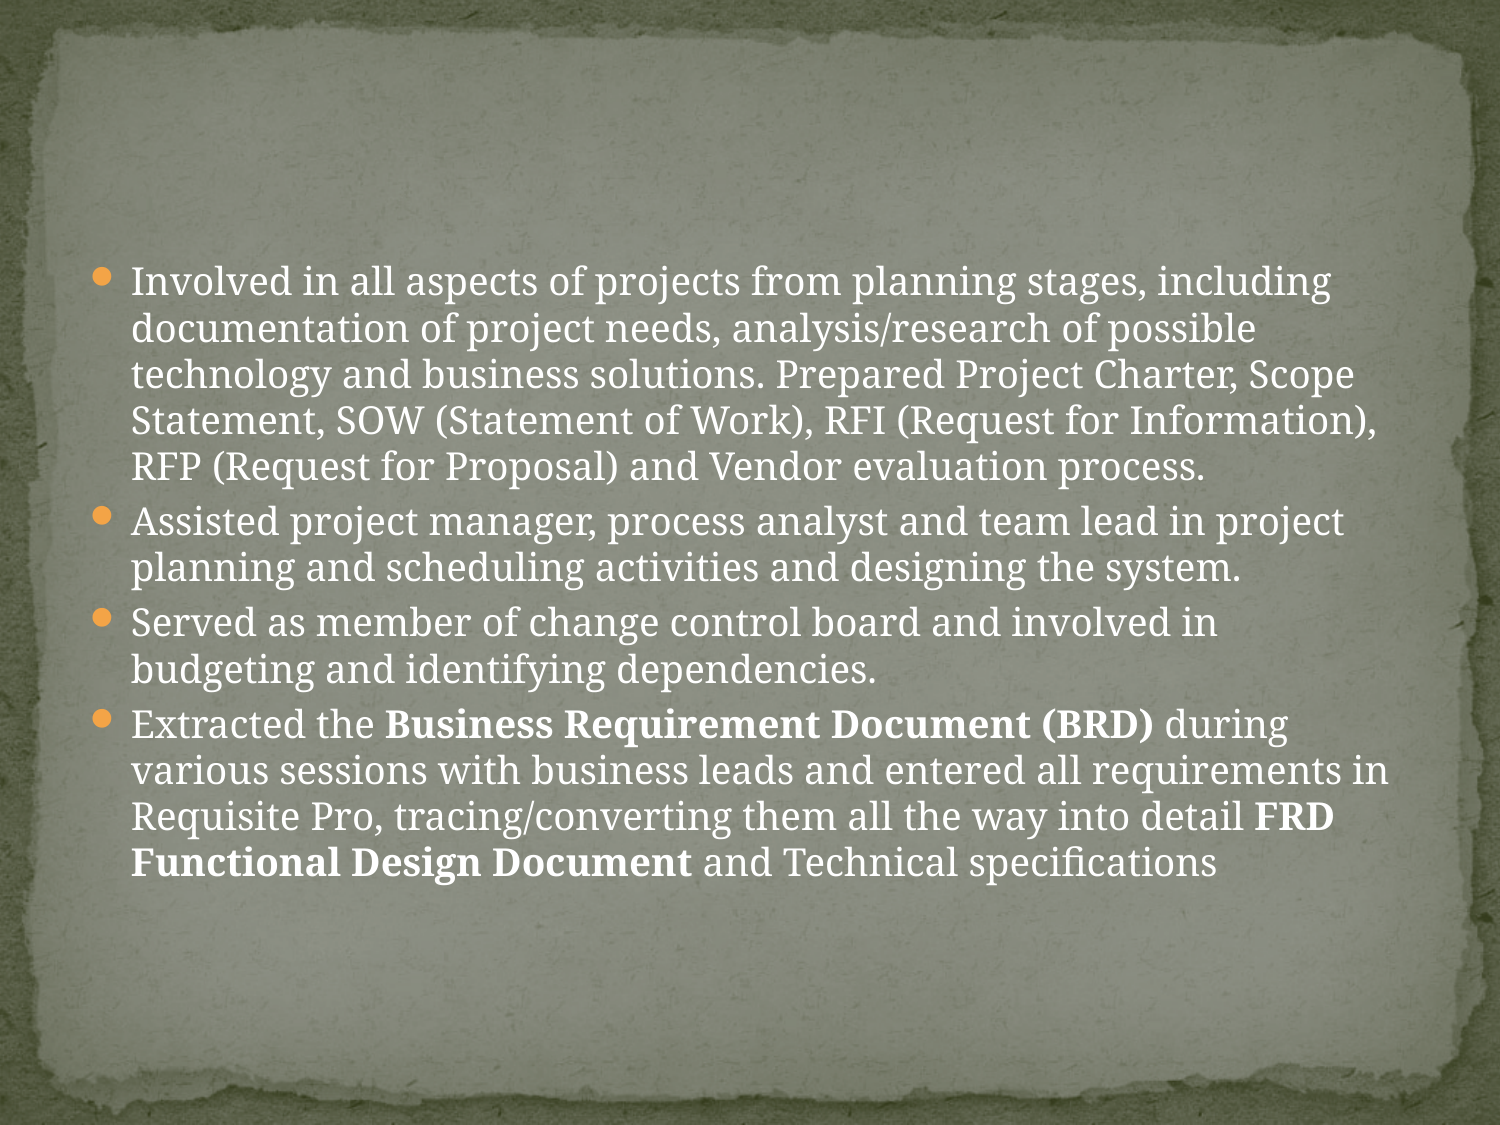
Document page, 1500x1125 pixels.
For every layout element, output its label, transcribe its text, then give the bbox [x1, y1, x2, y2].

list Involved in all aspects of projects from planning stages, including documentation of project needs, analysis/research of possible technology and business solutions. Prepared Project Charter, Scope Statement, SOW (Statement of Work), RFI (Request for Information), RFP (Request for Proposal) and Vendor evaluation process. Assisted project manager, process analyst and team lead in project planning and scheduling activities and designing the system. Served as member of change control board and involved in budgeting and identifying dependencies. Extracted the Business Requirement Document (BRD) during various sessions with business leads and entered all requirements in Requisite Pro, tracing/converting them all the way into detail FRD Functional Design Document and Technical specifications [75, 249, 1425, 1000]
